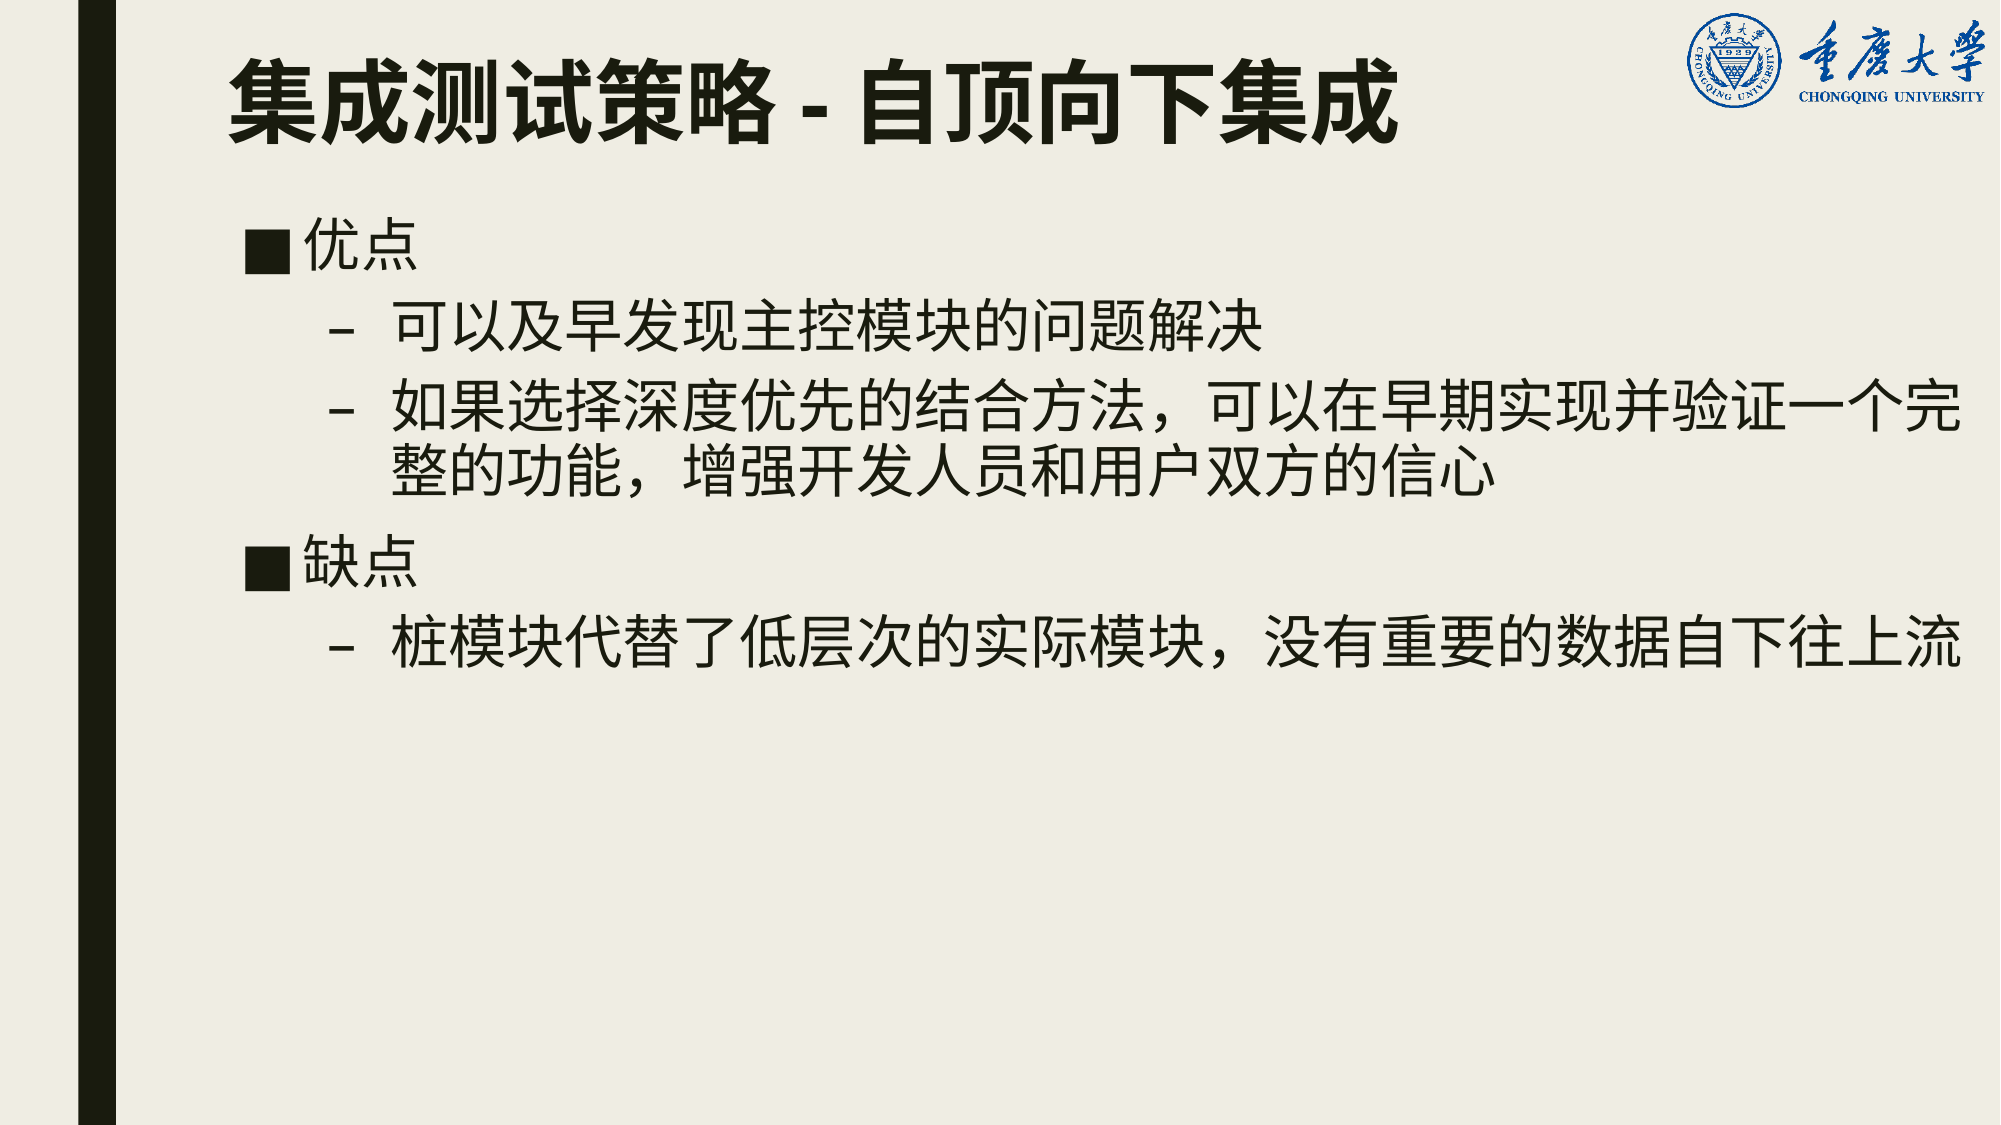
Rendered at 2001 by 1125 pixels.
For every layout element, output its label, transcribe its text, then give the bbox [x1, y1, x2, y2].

title 集成测试策略-自顶向下集成 [212, 50, 1788, 145]
list 优点 可以及早发现主控模块的问题解决 如果选择深度优先的结合方法，可以在早期实现并验证一个完整的功能，增强开发人员和用户双方的信心 缺点 桩模块代替了低层次的实际模块，没有重要的数据自下往上流 [225, 206, 1984, 1041]
picture [1687, 13, 1985, 108]
